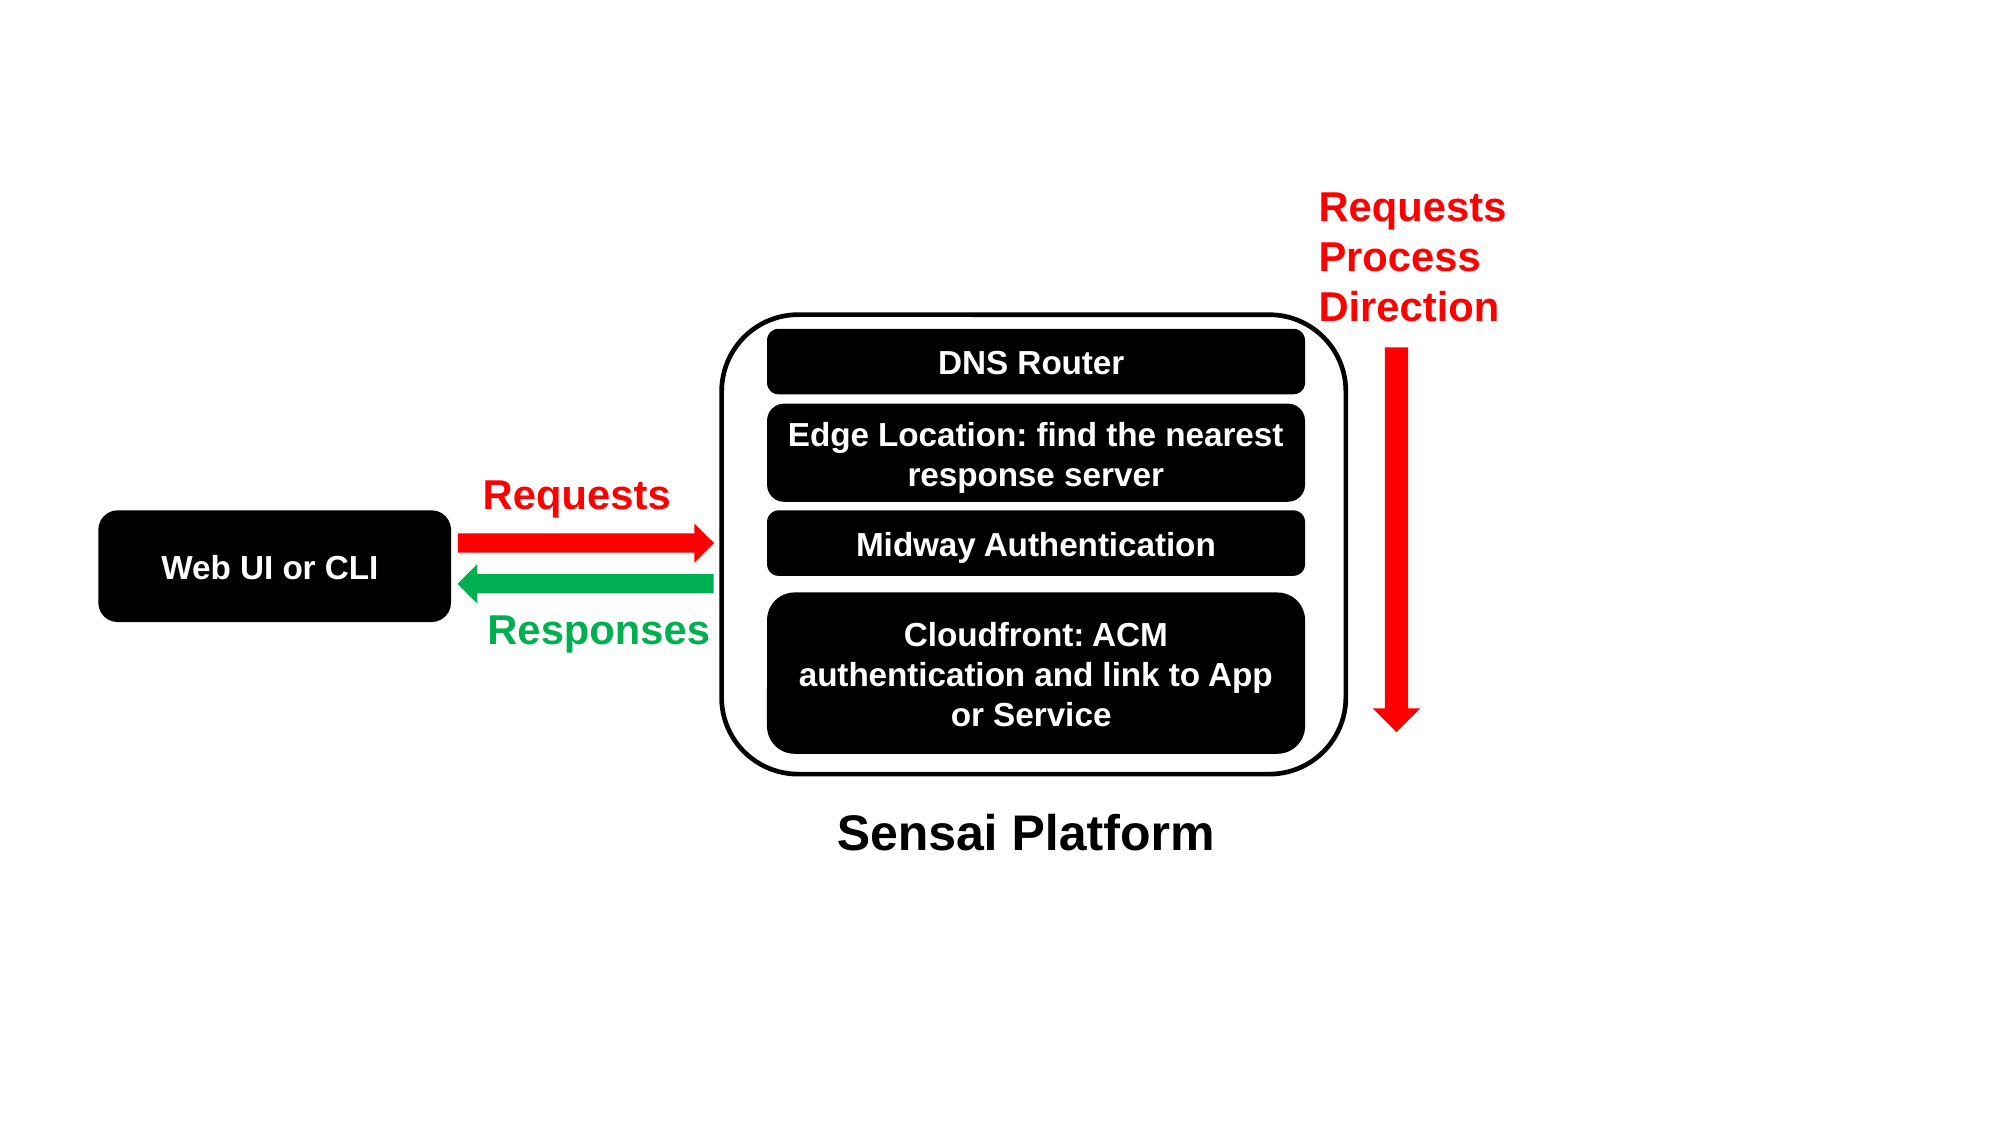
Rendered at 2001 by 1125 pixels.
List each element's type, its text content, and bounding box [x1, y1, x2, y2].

text_box Web UI or CLI [98, 510, 452, 623]
text_box Sensai Platform [822, 792, 1246, 868]
text_box Requests [467, 460, 722, 526]
text_box Edge Location: find the nearest response server [767, 403, 1306, 502]
text_box [457, 526, 715, 563]
text_box Responses [472, 595, 727, 660]
text_box Midway Authentication [767, 510, 1306, 576]
text_box Requests Process Direction [1303, 172, 1532, 338]
text_box [720, 313, 1347, 776]
text_box Cloudfront: ACM authentication and link to App or Service [766, 592, 1306, 754]
text_box [1372, 347, 1421, 733]
text_box [457, 564, 714, 599]
text_box DNS Router [767, 328, 1306, 395]
